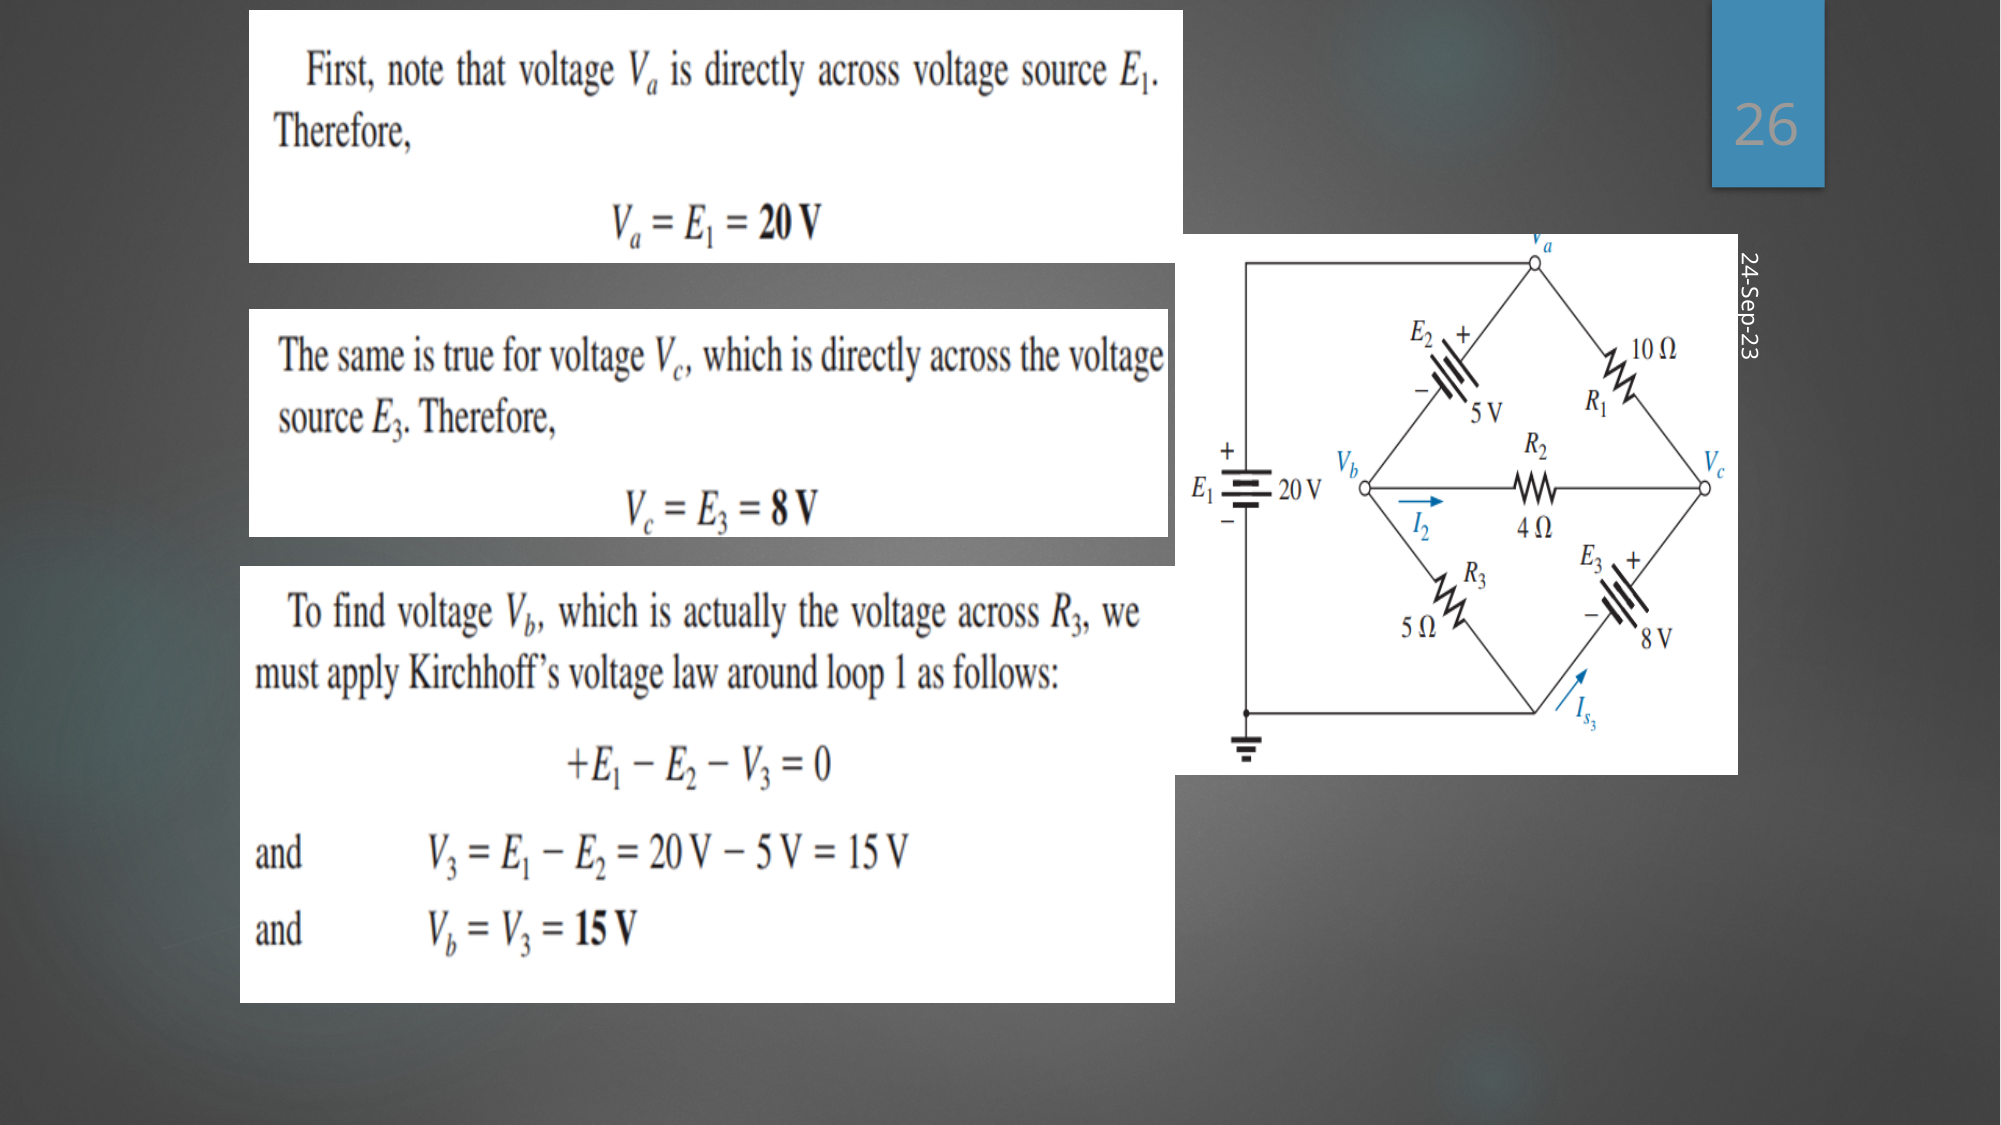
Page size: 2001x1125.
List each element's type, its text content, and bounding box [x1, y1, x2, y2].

picture [0, 0, 2001, 1125]
slide_number ‹#› [1698, 48, 1836, 175]
slide_number 24-Sep-23 [1740, 237, 1773, 400]
